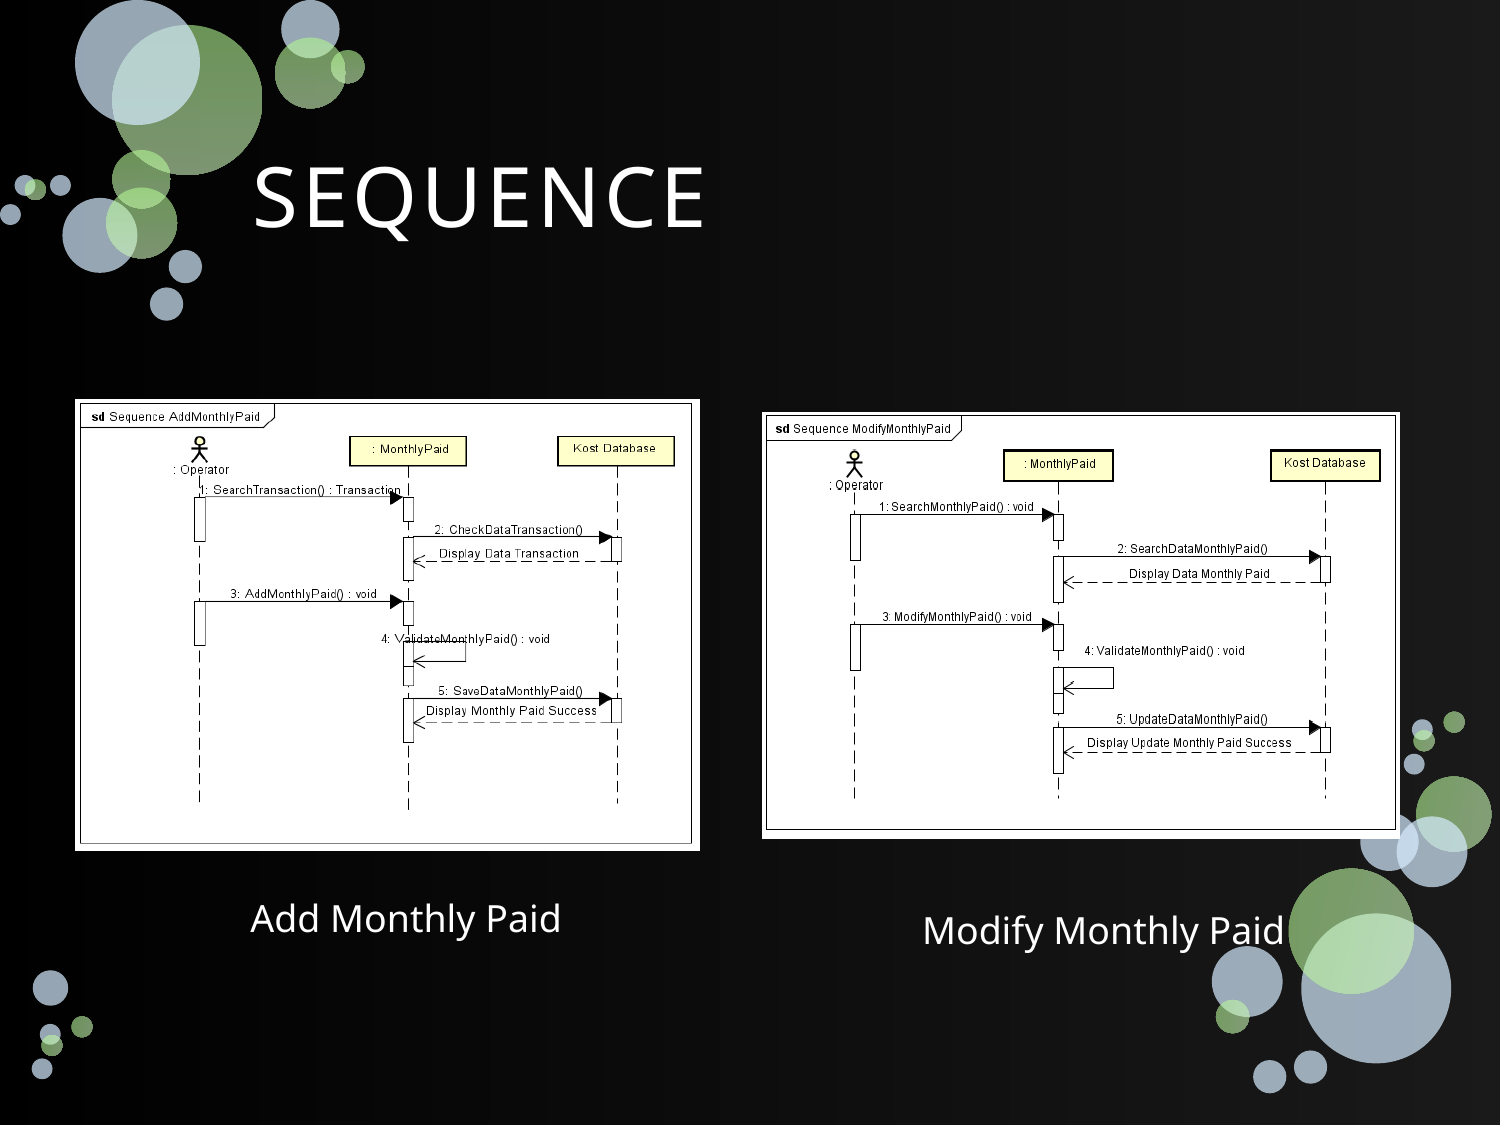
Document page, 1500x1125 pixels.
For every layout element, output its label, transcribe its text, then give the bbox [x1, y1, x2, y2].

title SEQUENCE [237, 99, 1325, 288]
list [73, 398, 702, 853]
text_box Modify Monthly Paid [907, 899, 1301, 960]
text_box Add Monthly Paid [235, 887, 577, 948]
picture [760, 410, 1401, 840]
